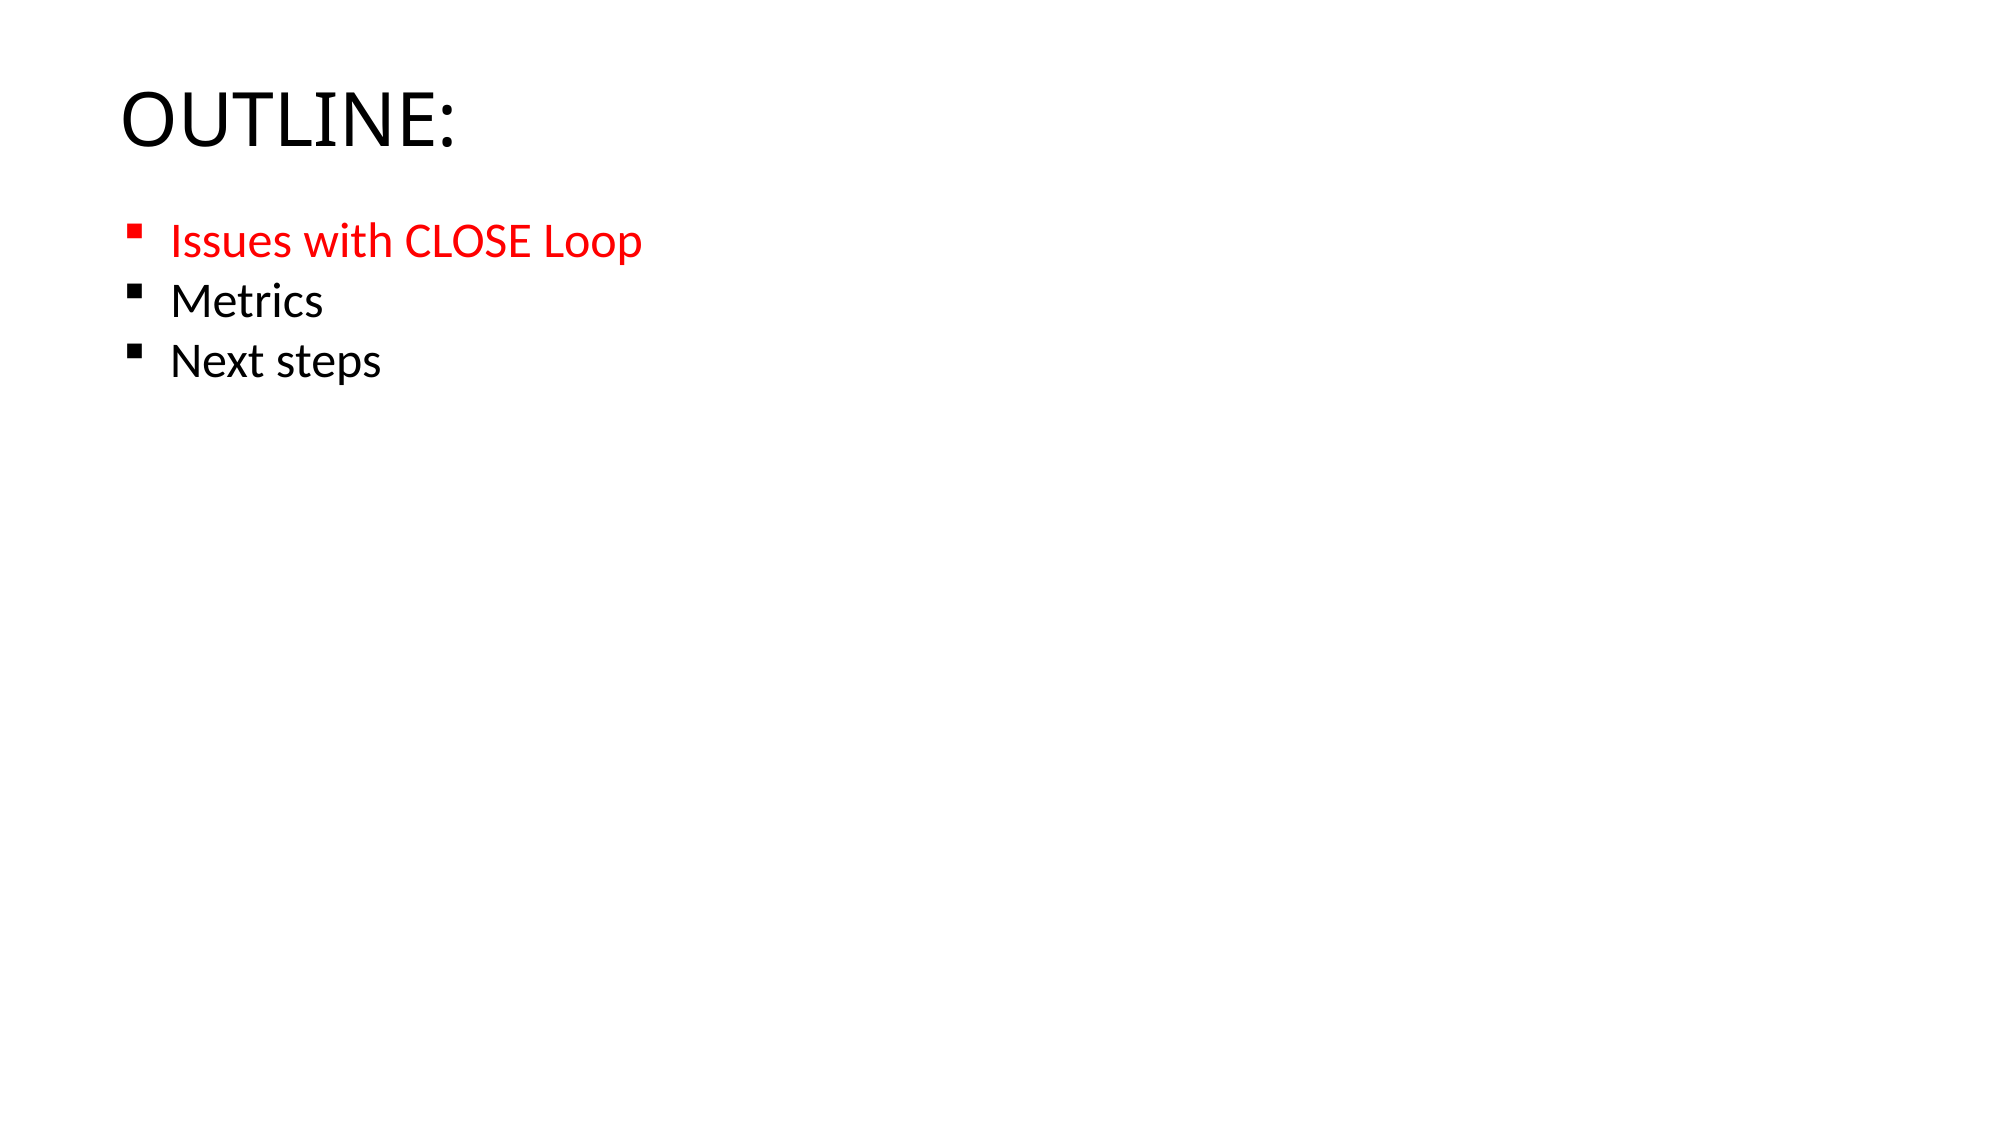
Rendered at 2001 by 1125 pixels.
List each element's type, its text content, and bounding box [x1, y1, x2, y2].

text_box Issues with CLOSE Loop Metrics Next steps [108, 200, 699, 501]
text_box OUTLINE: [105, 64, 473, 170]
